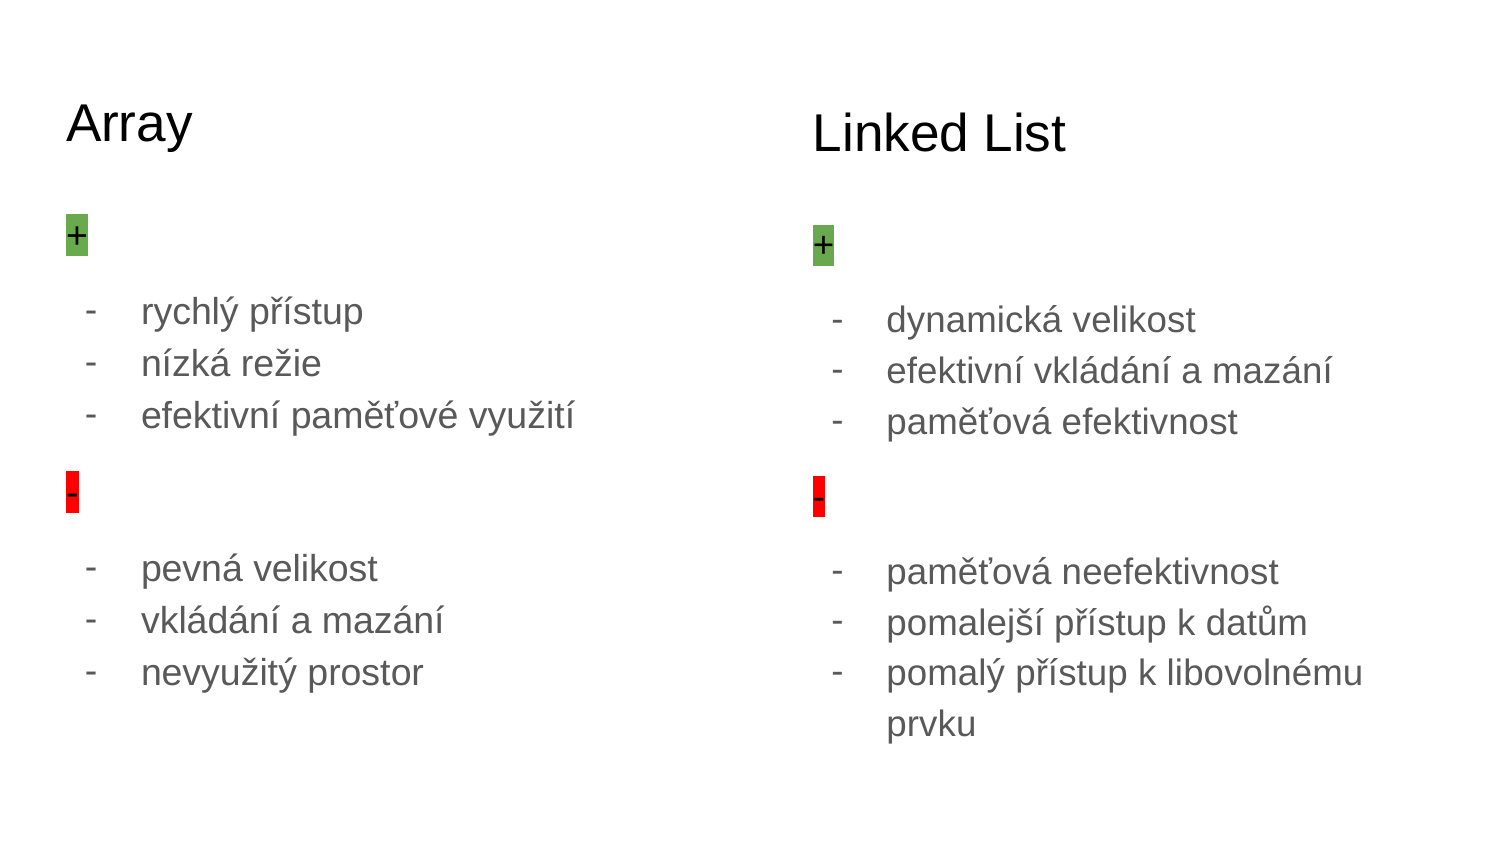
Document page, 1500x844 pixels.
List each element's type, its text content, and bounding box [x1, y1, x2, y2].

title Linked List [798, 83, 1427, 178]
list + dynamická velikost efektivní vkládání a mazání paměťová efektivnost - paměťová neefektivnost pomalejší přístup k datům pomalý přístup k libovolnému prvku [798, 199, 1427, 761]
list + rychlý přístup nízká režie efektivní paměťové využití - pevná velikost vkládání a mazání nevyužitý prostor [51, 189, 680, 750]
title Array [51, 72, 680, 167]
